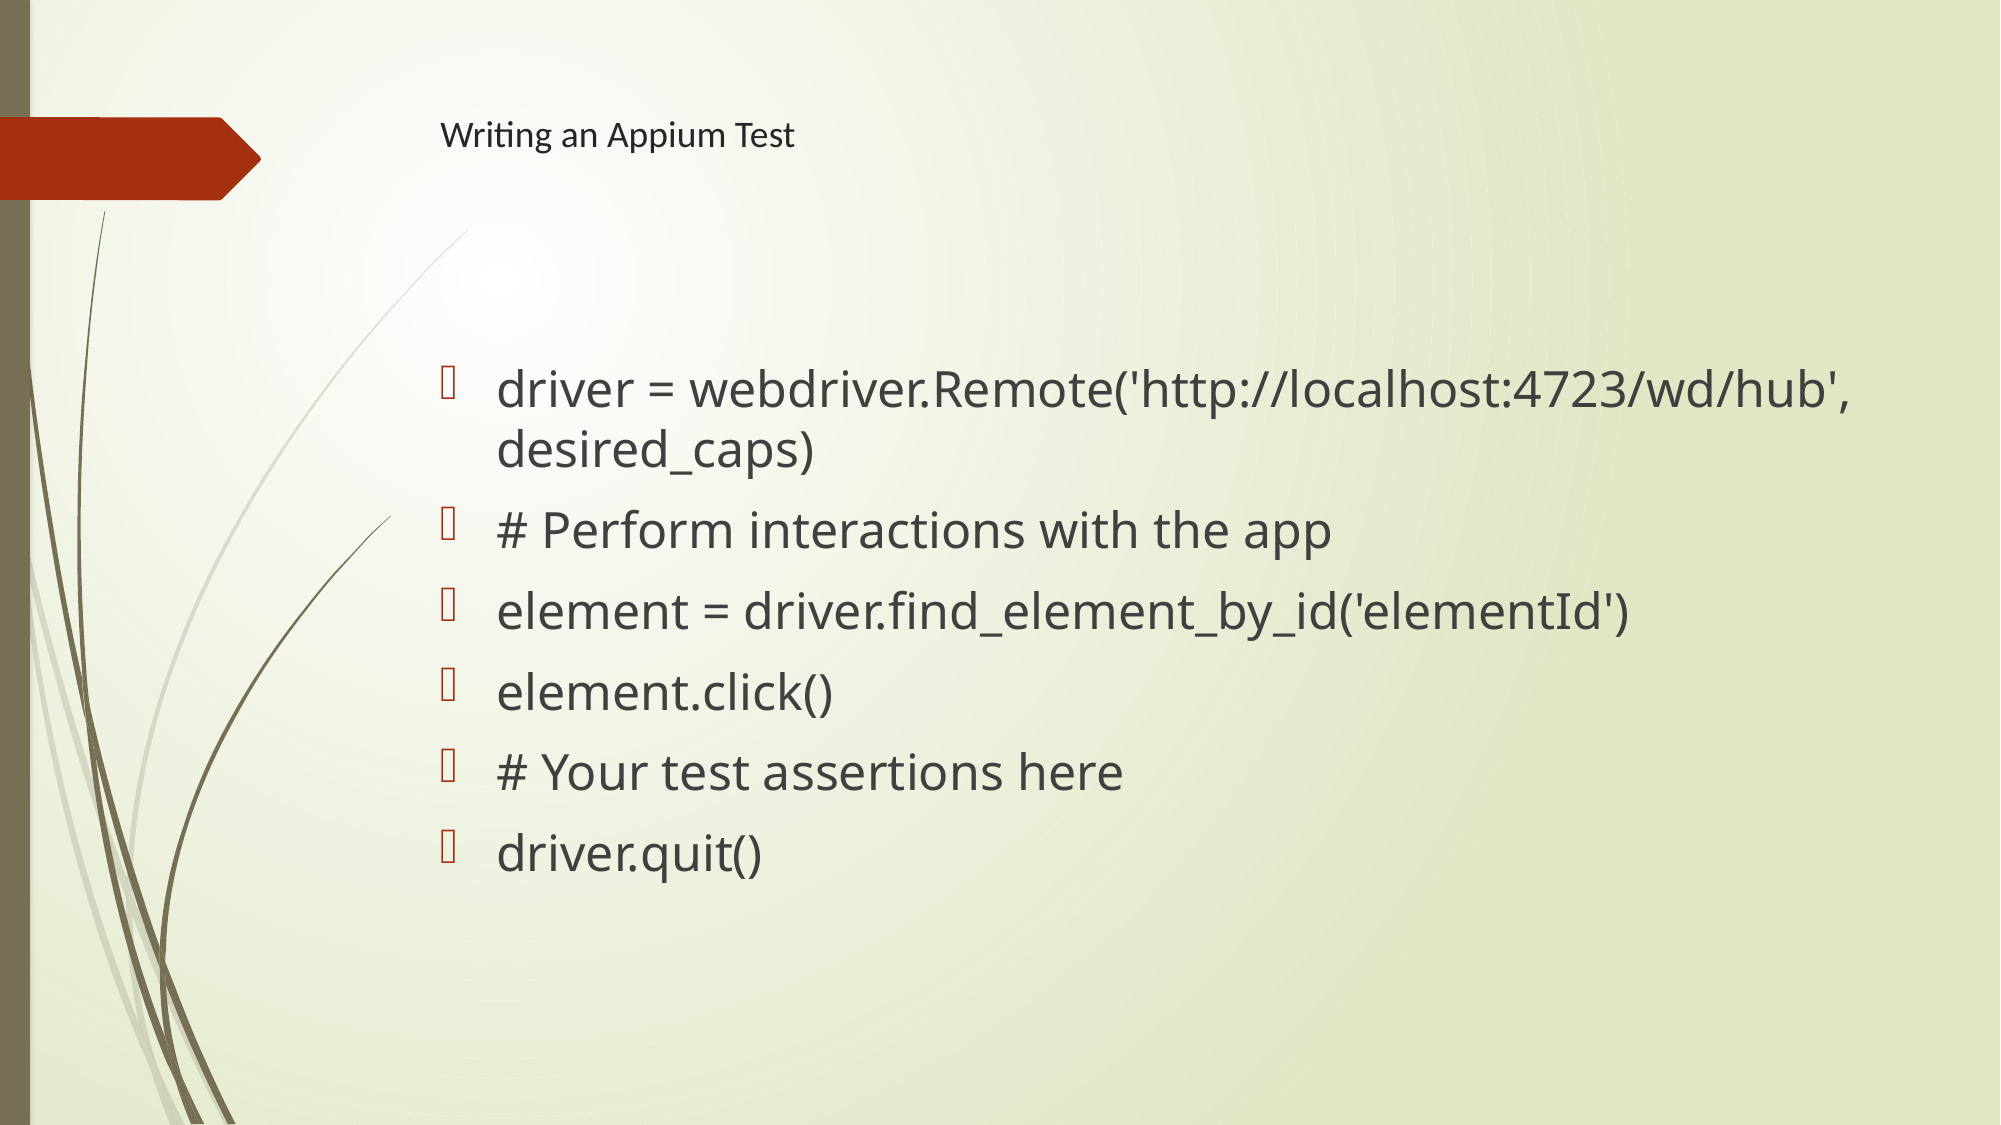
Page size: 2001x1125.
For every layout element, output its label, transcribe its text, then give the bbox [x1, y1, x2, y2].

list driver = webdriver.Remote('http://localhost:4723/wd/hub', desired_caps) # Perform interactions with the app element = driver.find_element_by_id('elementId') element.click() # Your test assertions here driver.quit() [424, 350, 1888, 970]
title Writing an Appium Test [425, 102, 1888, 313]
